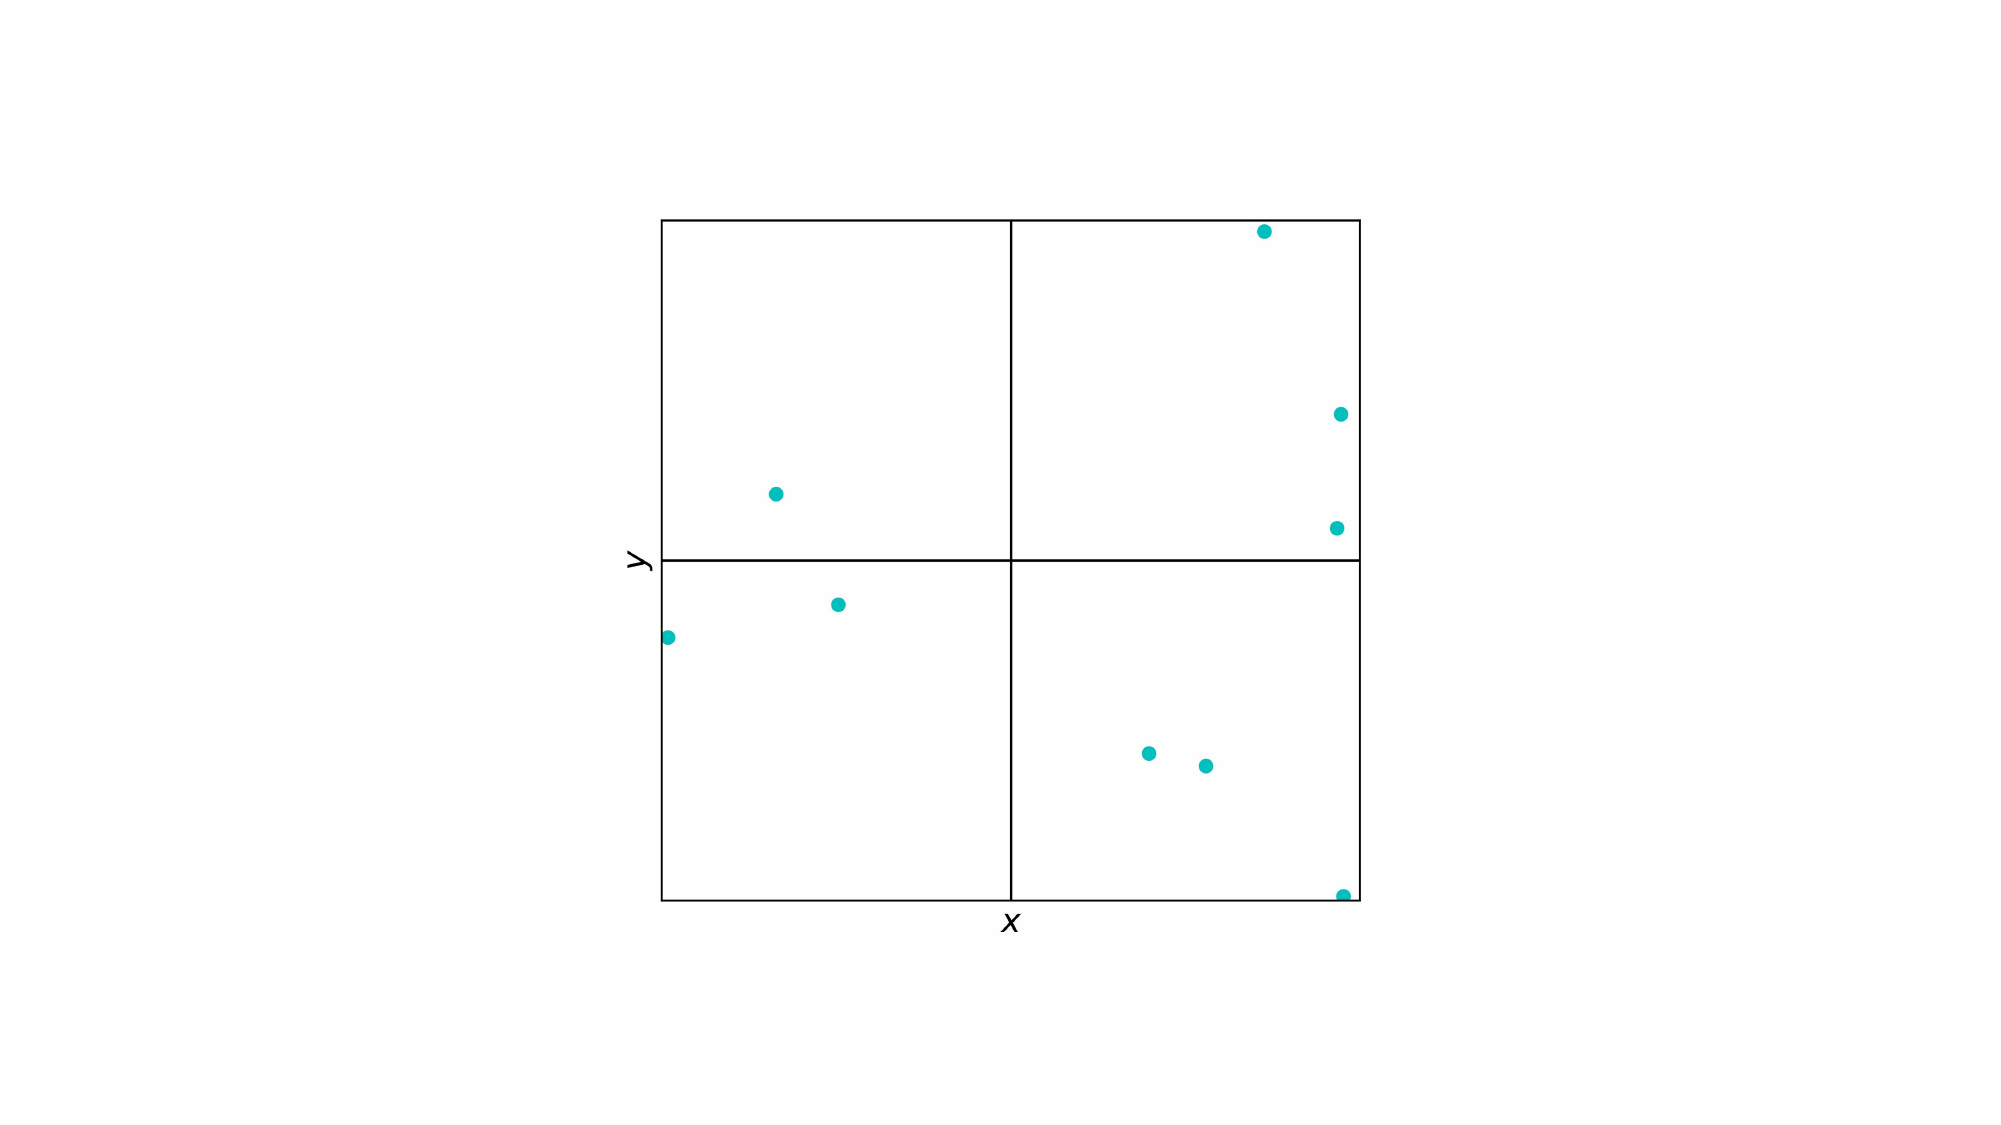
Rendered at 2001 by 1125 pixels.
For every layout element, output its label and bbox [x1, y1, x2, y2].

text_box [549, 112, 1405, 960]
